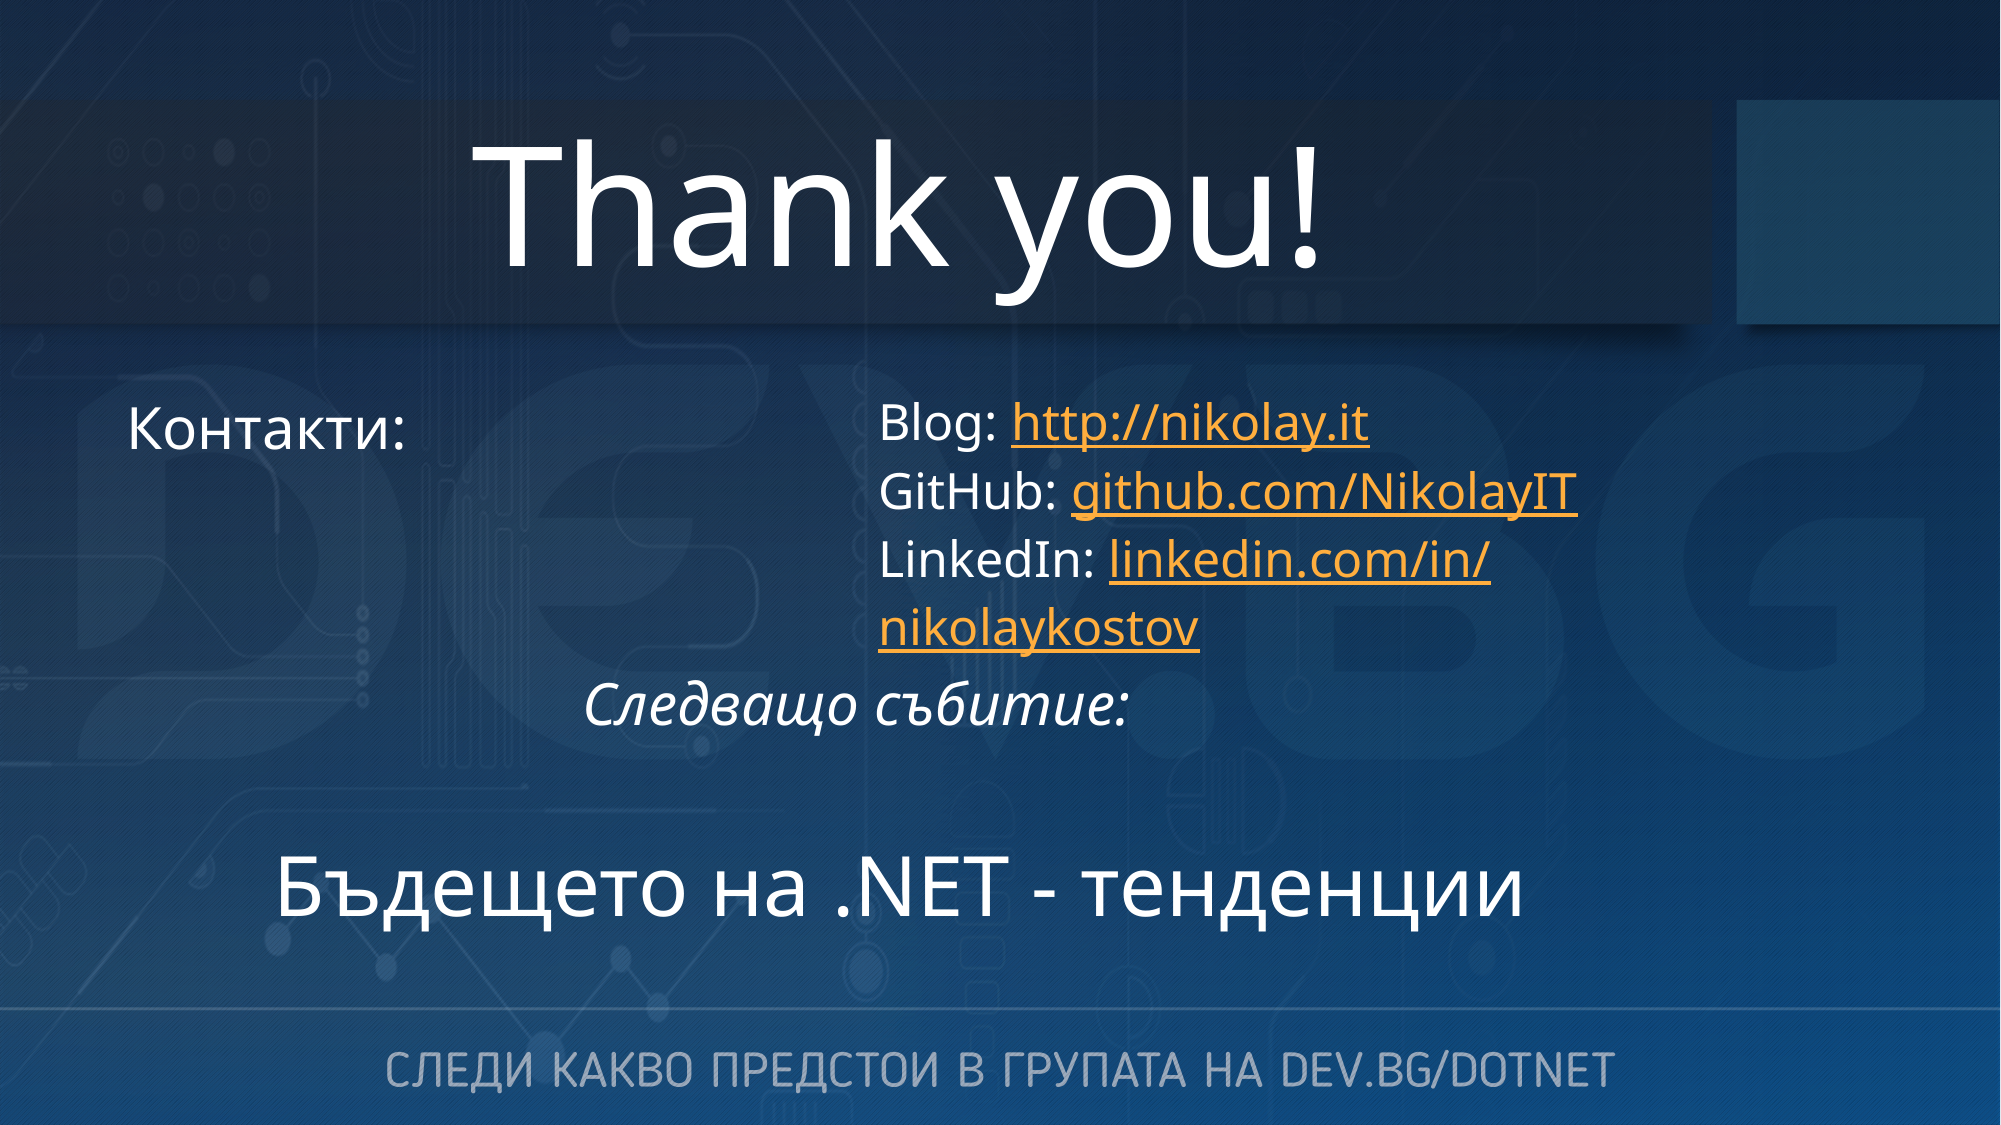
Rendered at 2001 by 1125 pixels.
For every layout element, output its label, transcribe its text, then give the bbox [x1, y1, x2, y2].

text_box Следващо събитие: [494, 660, 1234, 745]
title Thank you! [111, 123, 1689, 301]
picture [0, 0, 2001, 1125]
text_box Бъдещето на .NET - тенденции [111, 825, 1689, 941]
text_box Контакти: [111, 383, 823, 469]
text_box Blog: http://nikolay.it GitHub: github.com/NikolayIT LinkedIn: linkedin.com/in/nikolaykostov [863, 383, 1824, 672]
